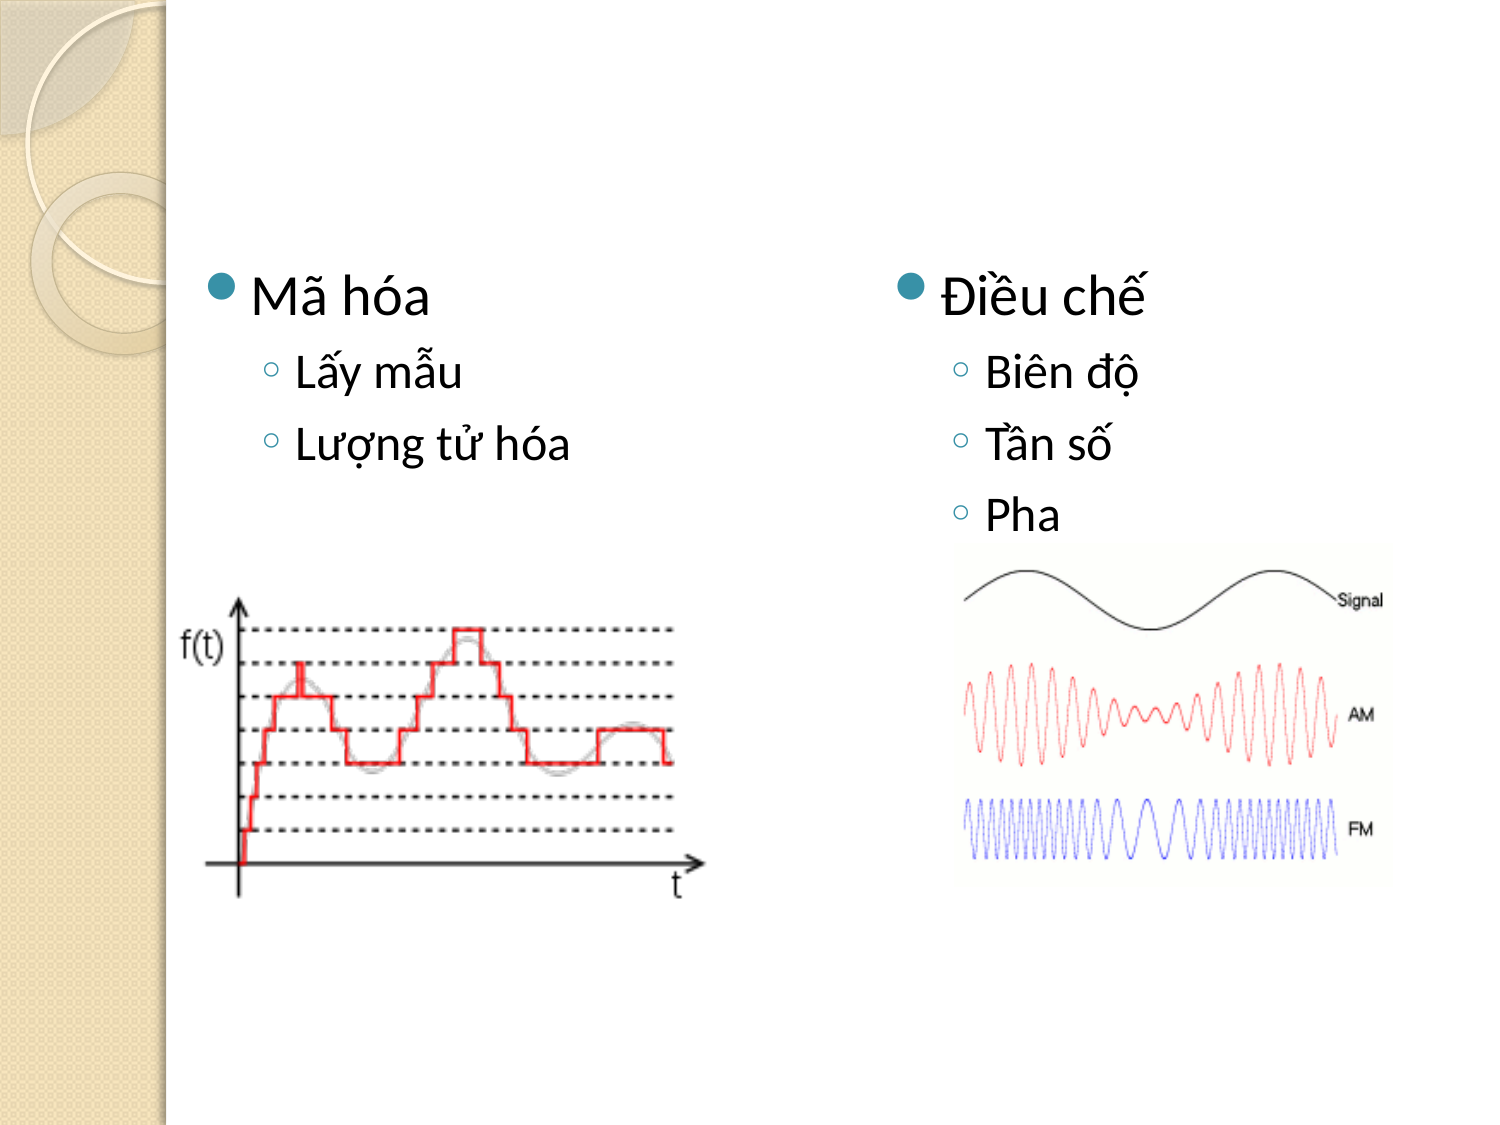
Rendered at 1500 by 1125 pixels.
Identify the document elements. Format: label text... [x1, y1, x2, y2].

picture [953, 543, 1393, 887]
list Điều chế Biên độ Tần số Pha [865, 249, 1466, 1015]
picture [177, 586, 715, 916]
list Mã hóa Lấy mẫu Lượng tử hóa [175, 249, 836, 1015]
